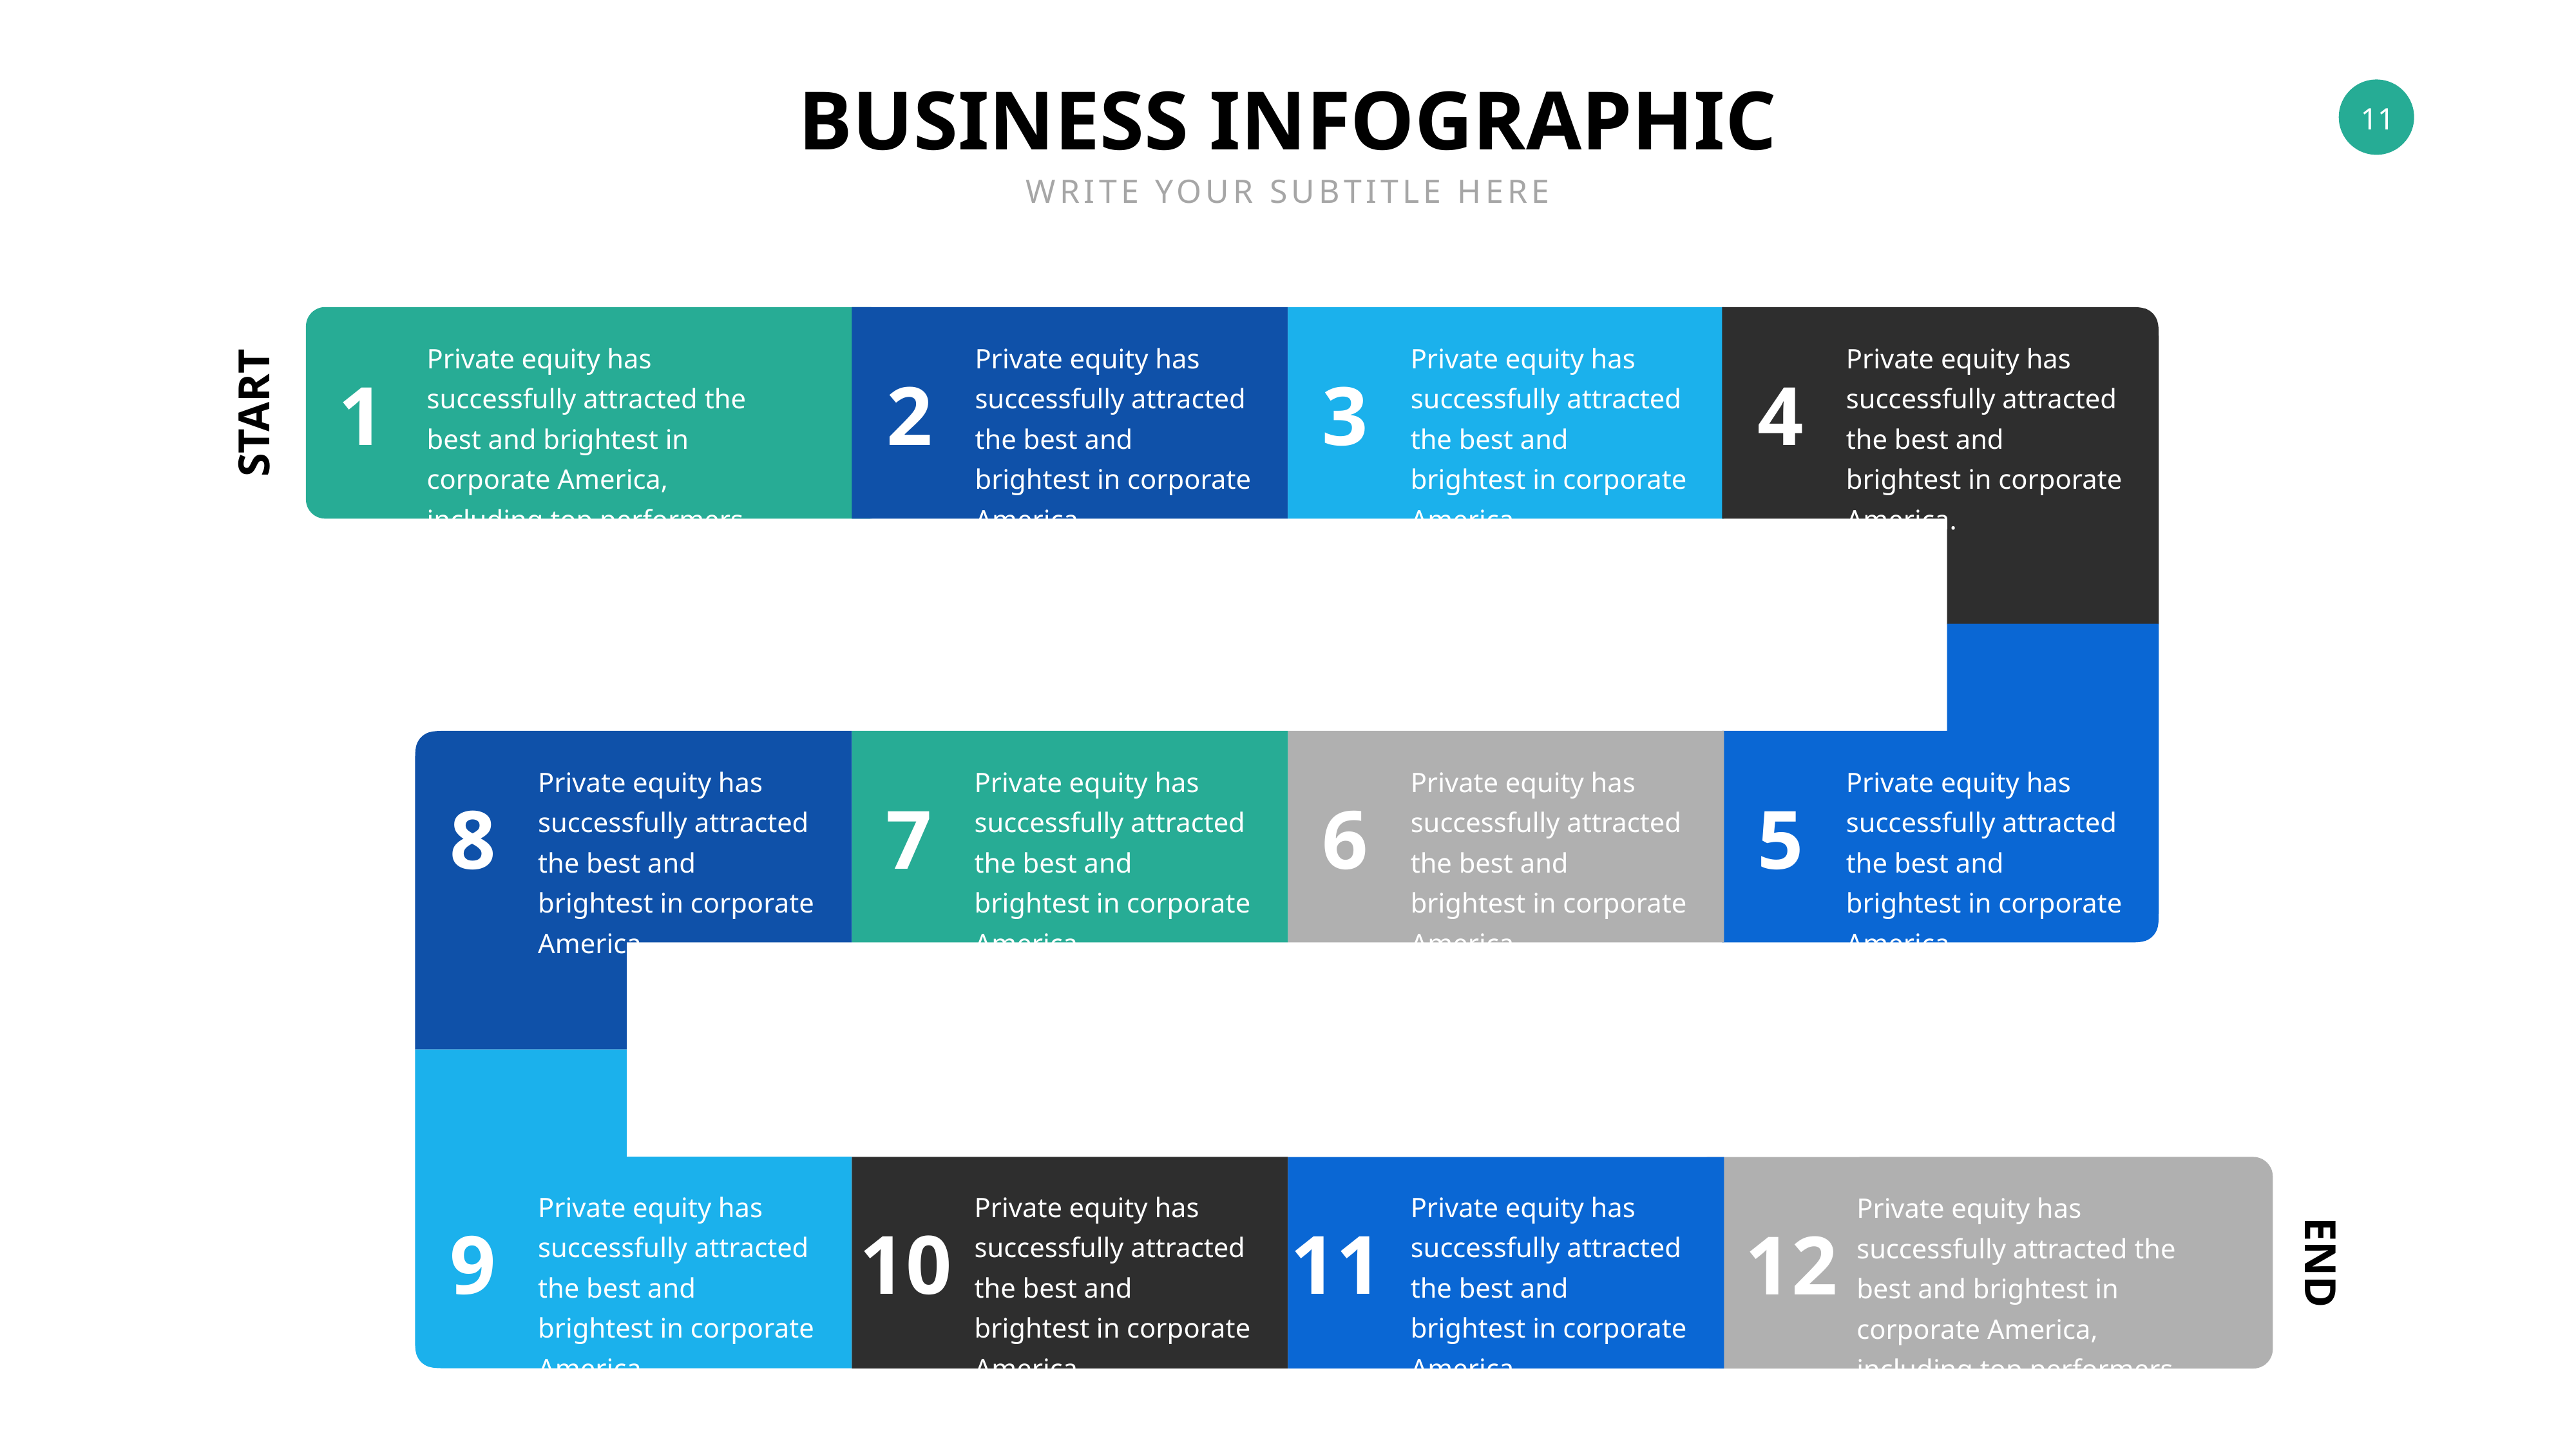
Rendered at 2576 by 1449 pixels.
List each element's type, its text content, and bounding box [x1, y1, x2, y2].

text_box [852, 730, 1288, 943]
text_box WRITE YOUR SUBTITLE HERE [1016, 166, 1560, 215]
text_box 6 [1312, 783, 1379, 890]
text_box Private equity has successfully attracted the best and brightest in corporate America. [964, 1177, 1264, 1389]
text_box 10 [850, 1208, 962, 1315]
text_box [1288, 730, 1724, 943]
text_box [852, 307, 1288, 519]
text_box Private equity has successfully attracted the best and brightest in corporate America, including top performers from. [417, 328, 801, 580]
text_box 2 [877, 359, 942, 466]
text_box Private equity has successfully attracted the best and brightest in corporate America. [1836, 328, 2135, 540]
text_box [305, 307, 852, 519]
text_box START [222, 339, 283, 487]
text_box Private equity has successfully attracted the best and brightest in corporate America. [1400, 1177, 1700, 1389]
text_box [1709, 1157, 2273, 1369]
text_box BUSINESS INFOGRAPHIC [789, 64, 1787, 171]
text_box 1 [329, 359, 394, 466]
text_box 4 [1748, 359, 1813, 466]
text_box [1722, 307, 2159, 623]
text_box Private equity has successfully attracted the best and brightest in corporate America. [1400, 752, 1700, 964]
text_box 7 [876, 783, 942, 890]
text_box 11 [1281, 1208, 1392, 1315]
text_box [1288, 307, 1722, 519]
text_box [1288, 1157, 1724, 1368]
text_box 8 [440, 783, 506, 890]
text_box Private equity has successfully attracted the best and brightest in corporate America. [965, 328, 1264, 540]
text_box 9 [440, 1208, 506, 1315]
text_box 3 [1312, 359, 1379, 466]
text_box [415, 1049, 852, 1368]
text_box [852, 1157, 1288, 1368]
text_box END [2291, 1208, 2353, 1318]
text_box Private equity has successfully attracted the best and brightest in corporate America, including top performers from. [1847, 1179, 2231, 1430]
text_box [415, 730, 852, 1049]
text_box 5 [1748, 783, 1813, 890]
text_box Private equity has successfully attracted the best and brightest in corporate America. [528, 752, 827, 964]
text_box 12 [1735, 1209, 1847, 1316]
text_box Private equity has successfully attracted the best and brightest in corporate America. [1400, 328, 1700, 540]
text_box Private equity has successfully attracted the best and brightest in corporate America. [528, 1177, 827, 1389]
text_box [1724, 623, 2159, 943]
text_box Private equity has successfully attracted the best and brightest in corporate America. [964, 752, 1264, 964]
text_box Private equity has successfully attracted the best and brightest in corporate America. [1836, 752, 2135, 964]
